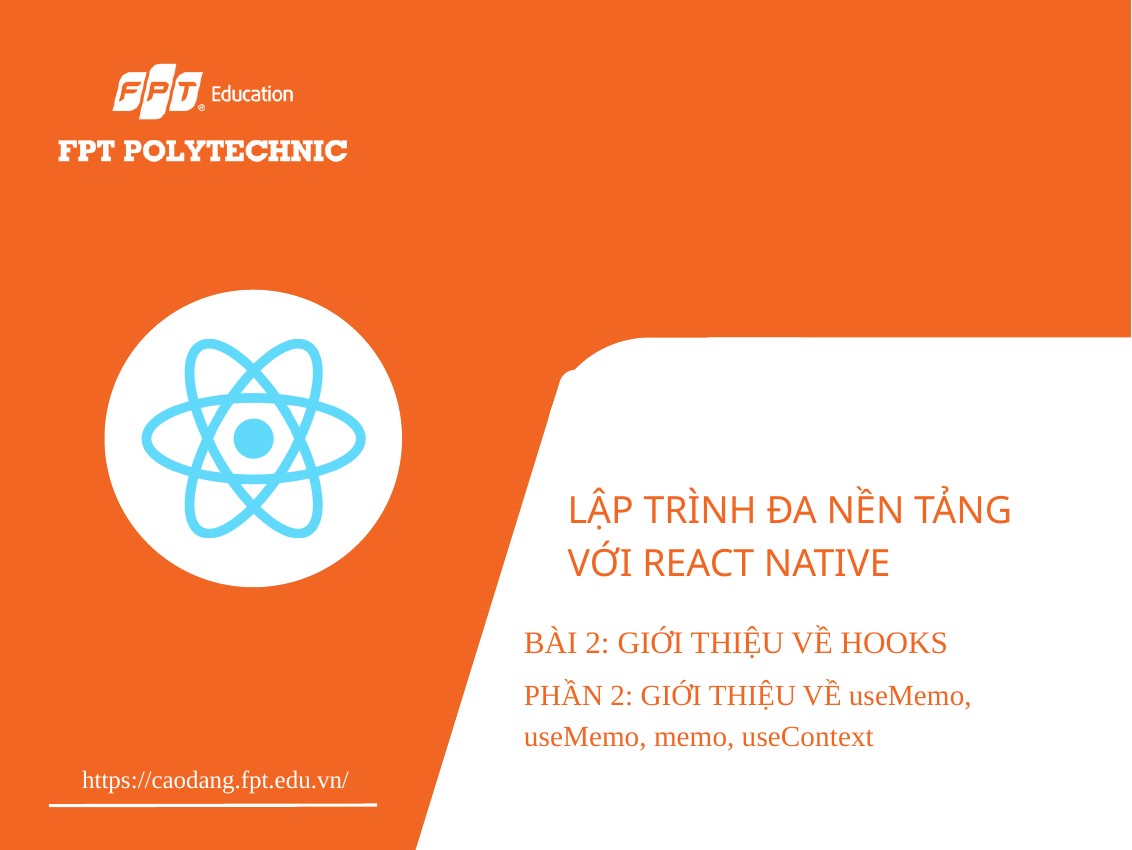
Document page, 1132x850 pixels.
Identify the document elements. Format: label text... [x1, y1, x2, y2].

text_box https://caodang.fpt.edu.vn/ [72, 758, 360, 794]
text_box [376, 337, 1132, 850]
text_box [48, 49, 357, 184]
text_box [104, 289, 403, 588]
